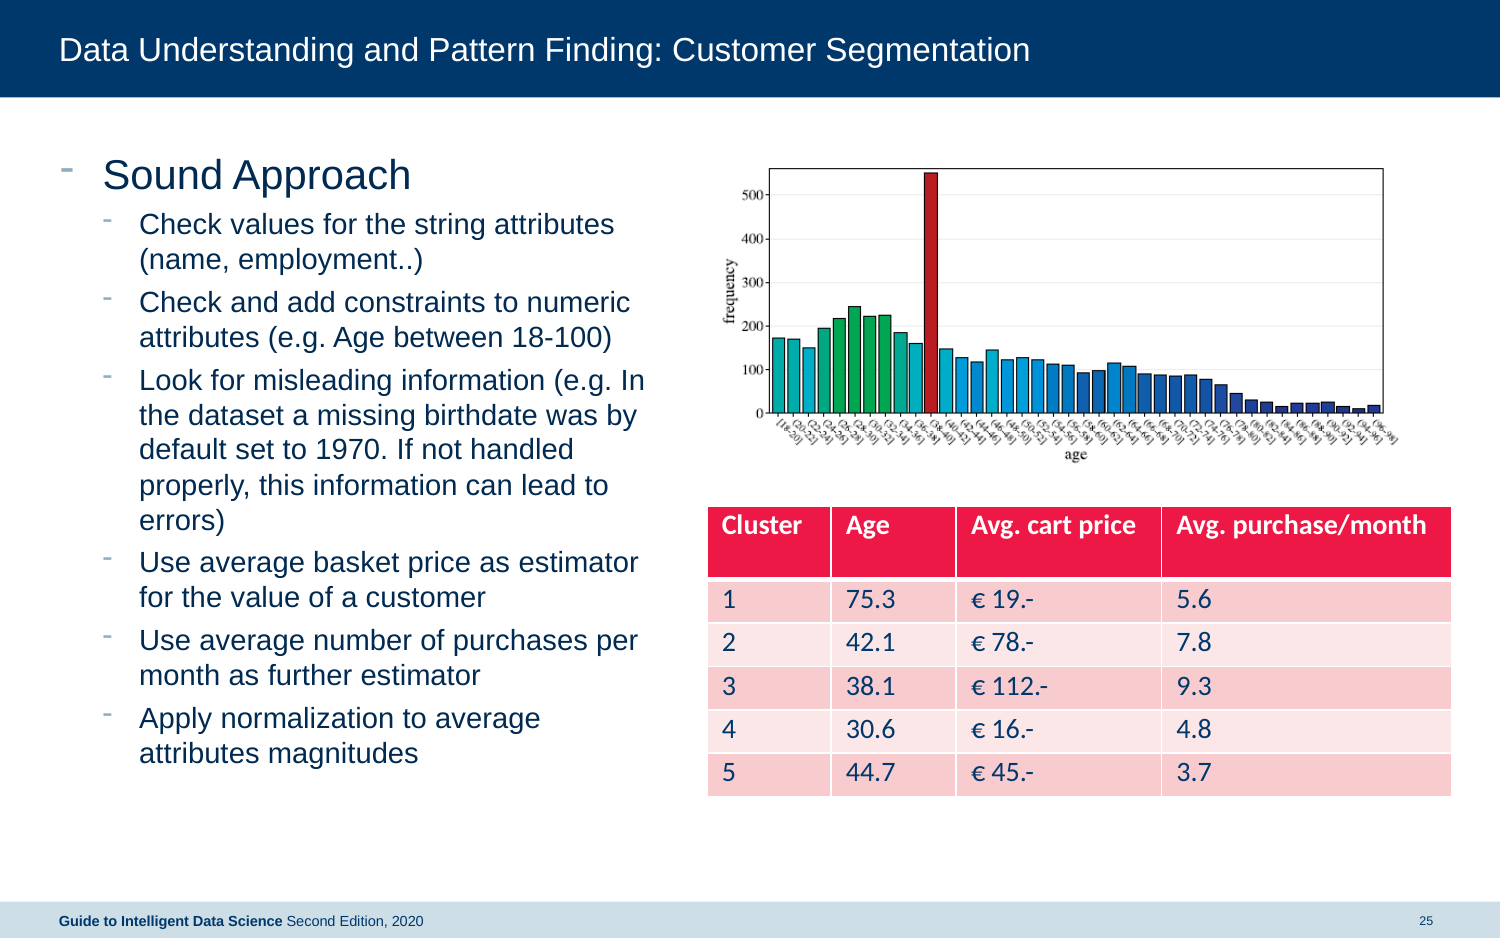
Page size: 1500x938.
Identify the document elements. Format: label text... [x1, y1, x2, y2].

table_header Avg. purchase/month [1162, 507, 1451, 577]
table_cell 38.1 [832, 667, 955, 709]
table_cell € 19.- [957, 582, 1161, 622]
list Sound Approach Check values for the string attributes (name, employment..) Check and add constraints to numeric attributes (e.g. Age between 18-100) Look for misleading information (e.g. In the dataset a missing birthdate was by default set to 1970. If not handled properly, this information can lead to errors) Use average basket price as estimator for the value of a customer Use average number of purchases per month as further estimator Apply normalization to average attributes magnitudes [58, 147, 660, 854]
table_cell 3.7 [1162, 754, 1451, 796]
table_cell € 45.- [957, 754, 1161, 796]
table_cell 2 [708, 624, 830, 666]
footer Guide to Intelligent Data Science Second Edition, 2020 [58, 900, 717, 938]
table_header Cluster [708, 507, 830, 577]
table_cell € 16.- [957, 711, 1161, 752]
table_cell 3 [708, 667, 830, 709]
table_cell 9.3 [1162, 667, 1451, 709]
table_cell € 78.- [957, 624, 1161, 666]
table_cell 4 [708, 711, 830, 752]
table_cell 44.7 [832, 754, 955, 796]
table_header Age [832, 507, 955, 577]
table_cell 7.8 [1162, 624, 1451, 666]
table_cell 30.6 [832, 711, 955, 752]
table_cell € 112.- [957, 667, 1161, 709]
table_cell 42.1 [832, 624, 955, 666]
slide_number 25 [1411, 900, 1442, 938]
table_cell 5 [708, 754, 830, 796]
picture [706, 154, 1413, 469]
title Data Understanding and Pattern Finding: Customer Segmentation [58, 28, 1443, 69]
table_cell 5.6 [1162, 582, 1451, 622]
table_cell 4.8 [1162, 711, 1451, 752]
table_header Avg. cart price [957, 507, 1161, 577]
table_cell 75.3 [832, 582, 955, 622]
table_cell 1 [708, 582, 830, 622]
